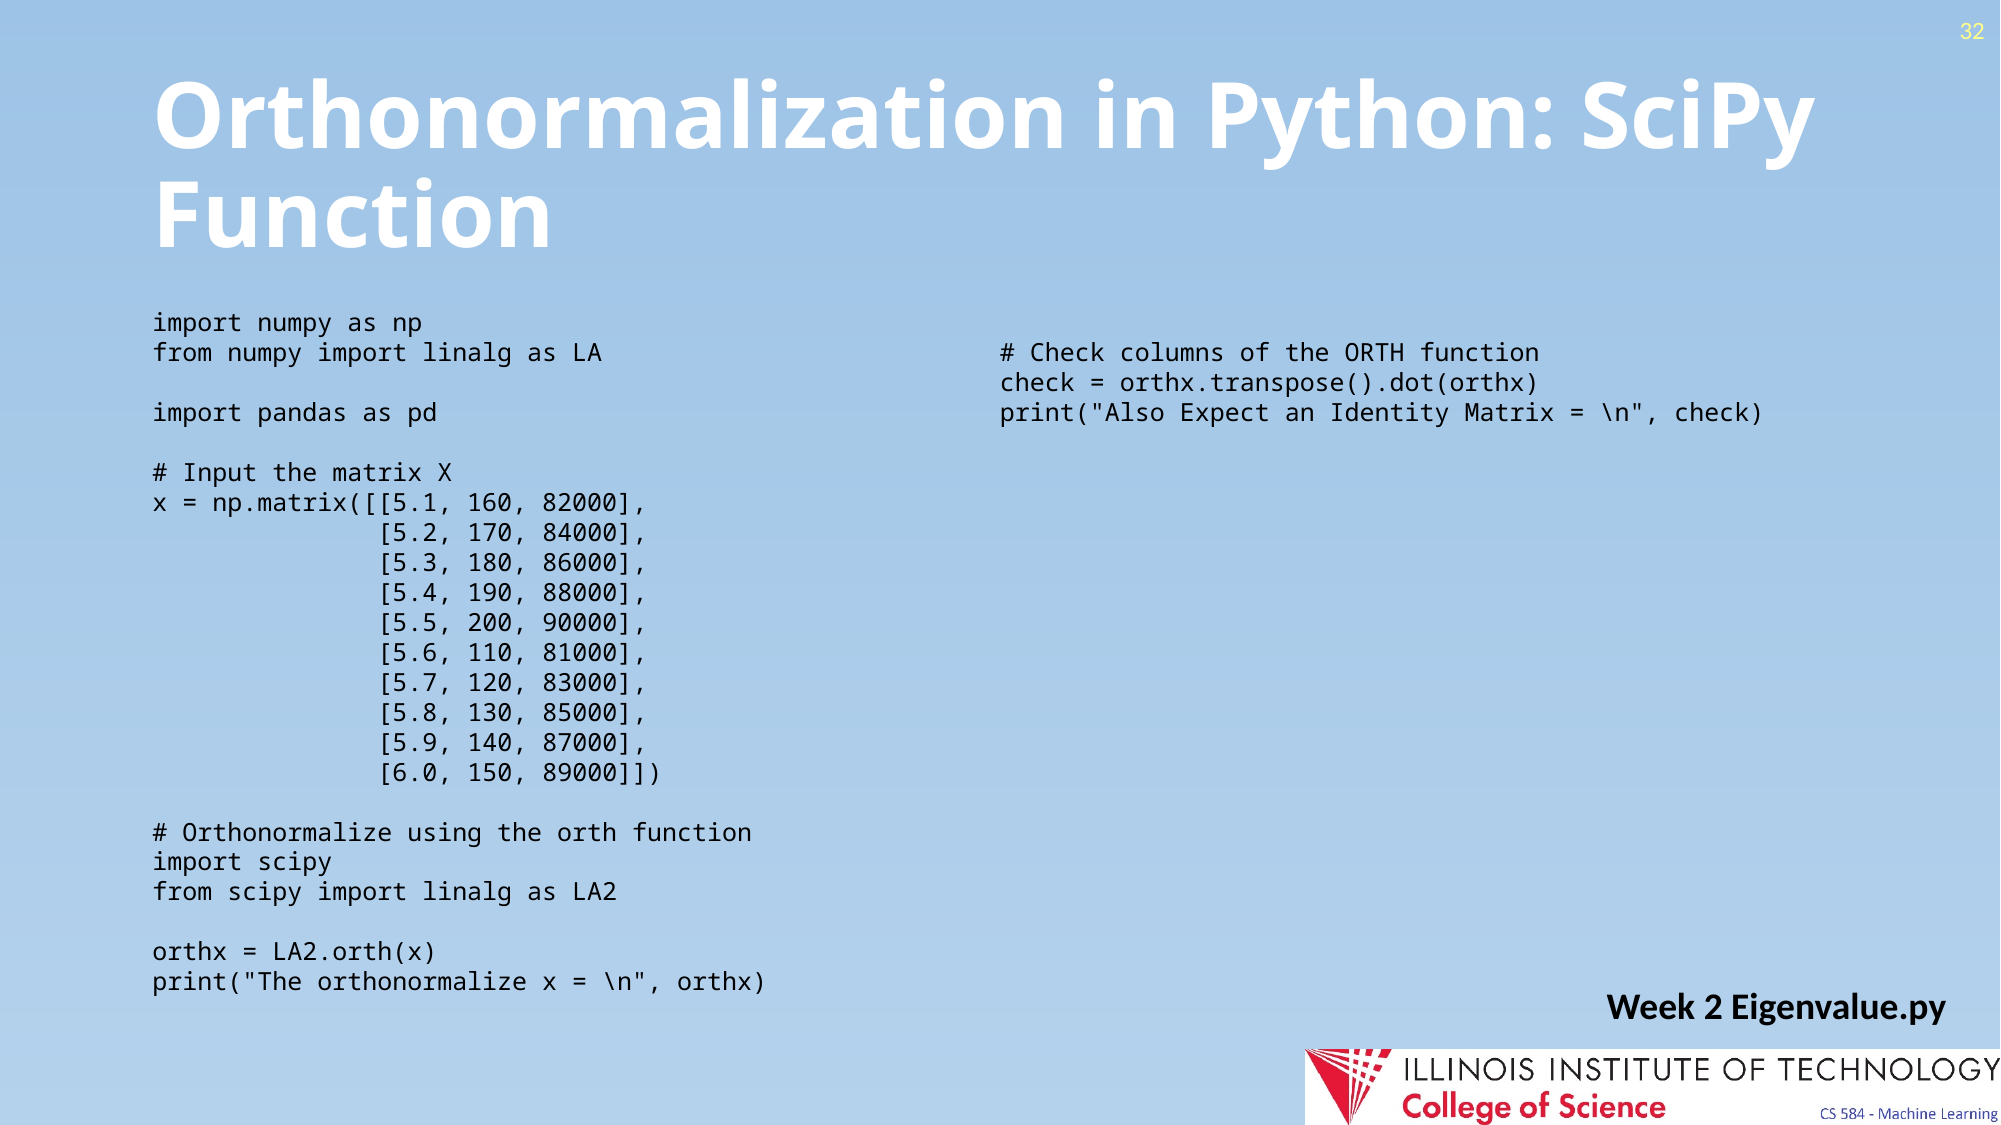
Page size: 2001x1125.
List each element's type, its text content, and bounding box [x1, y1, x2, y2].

title Orthonormalization in Python: SciPy Function [137, 59, 1863, 278]
list import numpy as np from numpy import linalg as LA import pandas as pd # Input the matrix X x = np.matrix([[5.1, 160, 82000], [5.2, 170, 84000], [5.3, 180, 86000], [5.4, 190, 88000], [5.5, 200, 90000], [5.6, 110, 81000], [5.7, 120, 83000], [5.8, 130, 85000], [5.9, 140, 87000], [6.0, 150, 89000]]) # Orthonormalize using the orth function import scipy from scipy import linalg as LA2 orthx = LA2.orth(x) print("The orthonormalize x = \n", orthx) # Check columns of the ORTH function check = orthx.transpose().dot(orthx) print("Also Expect an Identity Matrix = \n", check) [137, 299, 1863, 1014]
slide_number 32 [1550, 0, 2000, 60]
picture [1305, 1049, 2000, 1125]
text_box Week 2 Eigenvalue.py [1591, 974, 1962, 1035]
